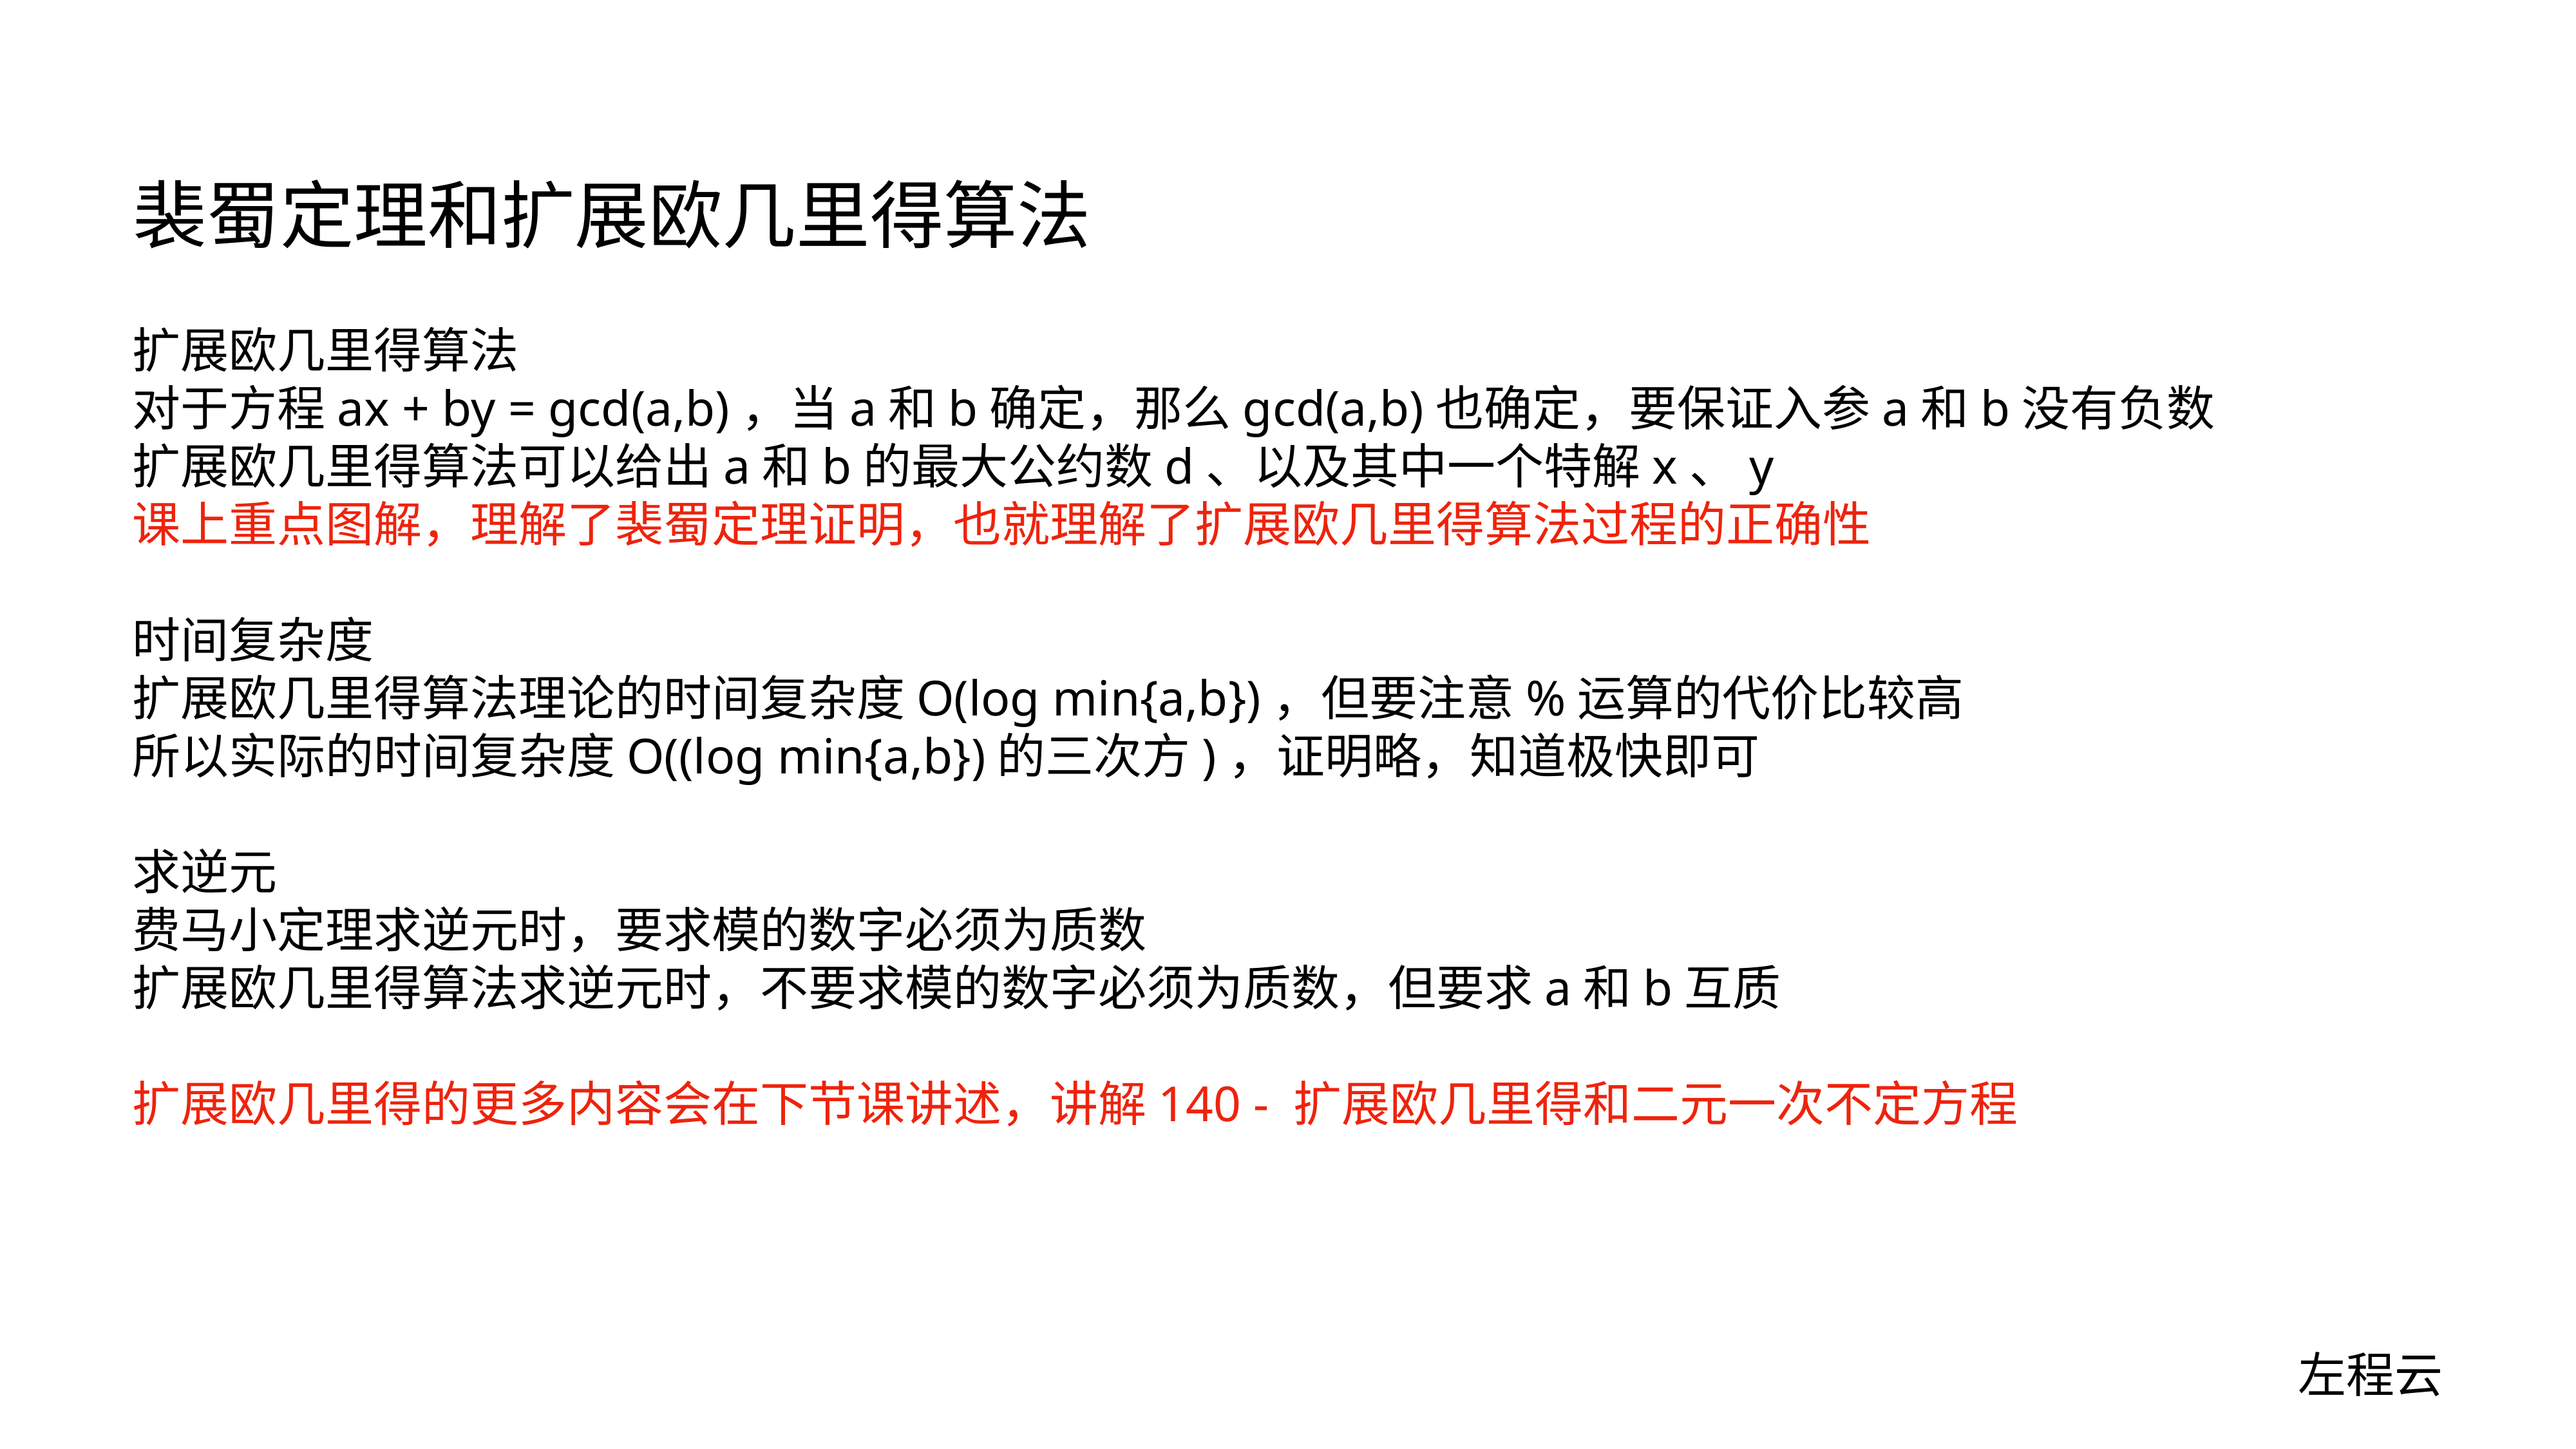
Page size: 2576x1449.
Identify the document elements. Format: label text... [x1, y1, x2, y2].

title 裴蜀定理和扩展欧几里得算法 [127, 48, 2449, 263]
text_box 扩展欧几里得算法 对于方程ax + by = gcd(a,b)，当a和b确定，那么gcd(a,b)也确定，要保证入参a和b没有负数 扩展欧几里得算法可以给出a和b的最大公约数d、以及其中一个特解x、y 课上重点图解，理解了裴蜀定理证明，也就理解了扩展欧几里得算法过程的正确性 时间复杂度 扩展欧几里得算法理论的时间复杂度O(log min{a,b})，但要注意%运算的代价比较高 所以实际的时间复杂度O((log min{a,b})的三次方)，证明略，知道极快即可 求逆元 费马小定理求逆元时，要求模的数字必须为质数 扩展欧几里得算法求逆元时，不要求模的数字必须为质数，但要求a和b互质 扩展欧几里得的更多内容会在下节课讲述，讲解140 - 扩展欧几里得和二元一次不定方程 [127, 314, 2449, 1304]
text_box 左程云 [127, 1339, 2449, 1408]
